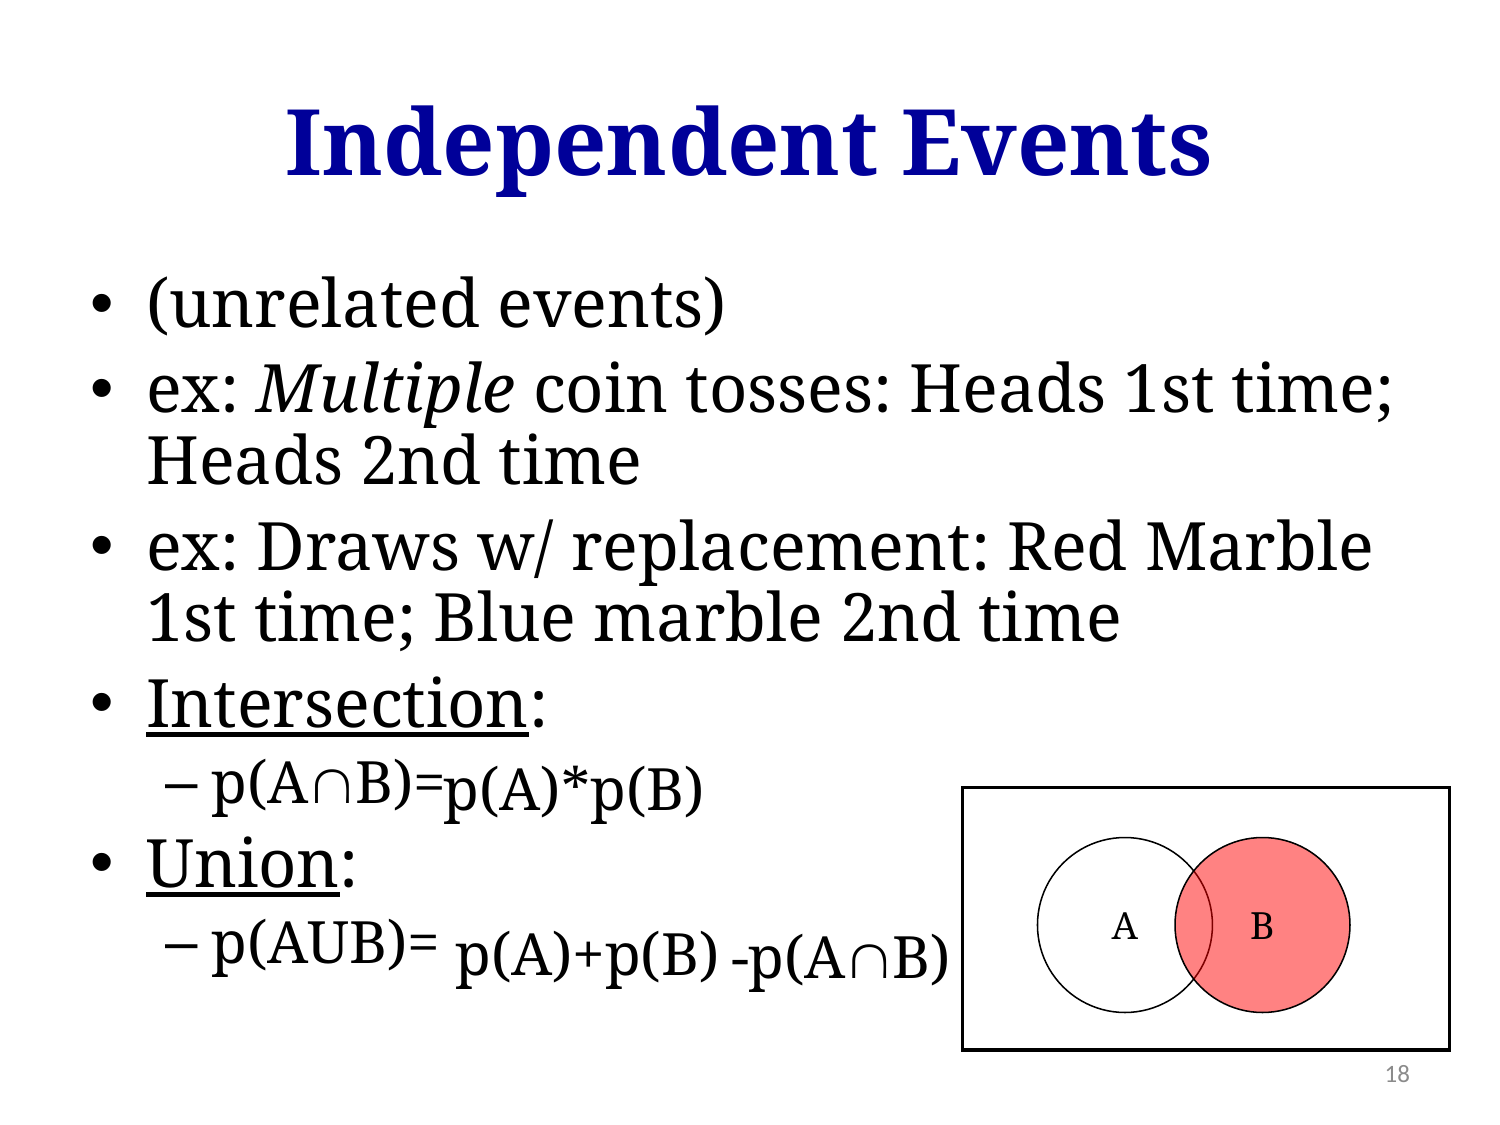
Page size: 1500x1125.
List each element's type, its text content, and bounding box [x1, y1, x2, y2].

text_box -p(AB) [716, 912, 966, 998]
text_box B [1175, 837, 1351, 1013]
list (unrelated events) ex: Multiple coin tosses: Heads 1st time; Heads 2nd time ex: Draws w/ replacement: Red Marble 1st time; Blue marble 2nd time Intersection: p(AB)= Union: p(AUB)= [75, 262, 1425, 1005]
text_box p(A)+p(B) [440, 909, 735, 995]
text_box p(A)*p(B) [428, 744, 720, 830]
slide_number 18 [1074, 1042, 1425, 1103]
text_box [962, 787, 1450, 1050]
text_box A [1037, 837, 1193, 1013]
title Independent Events [75, 45, 1425, 233]
